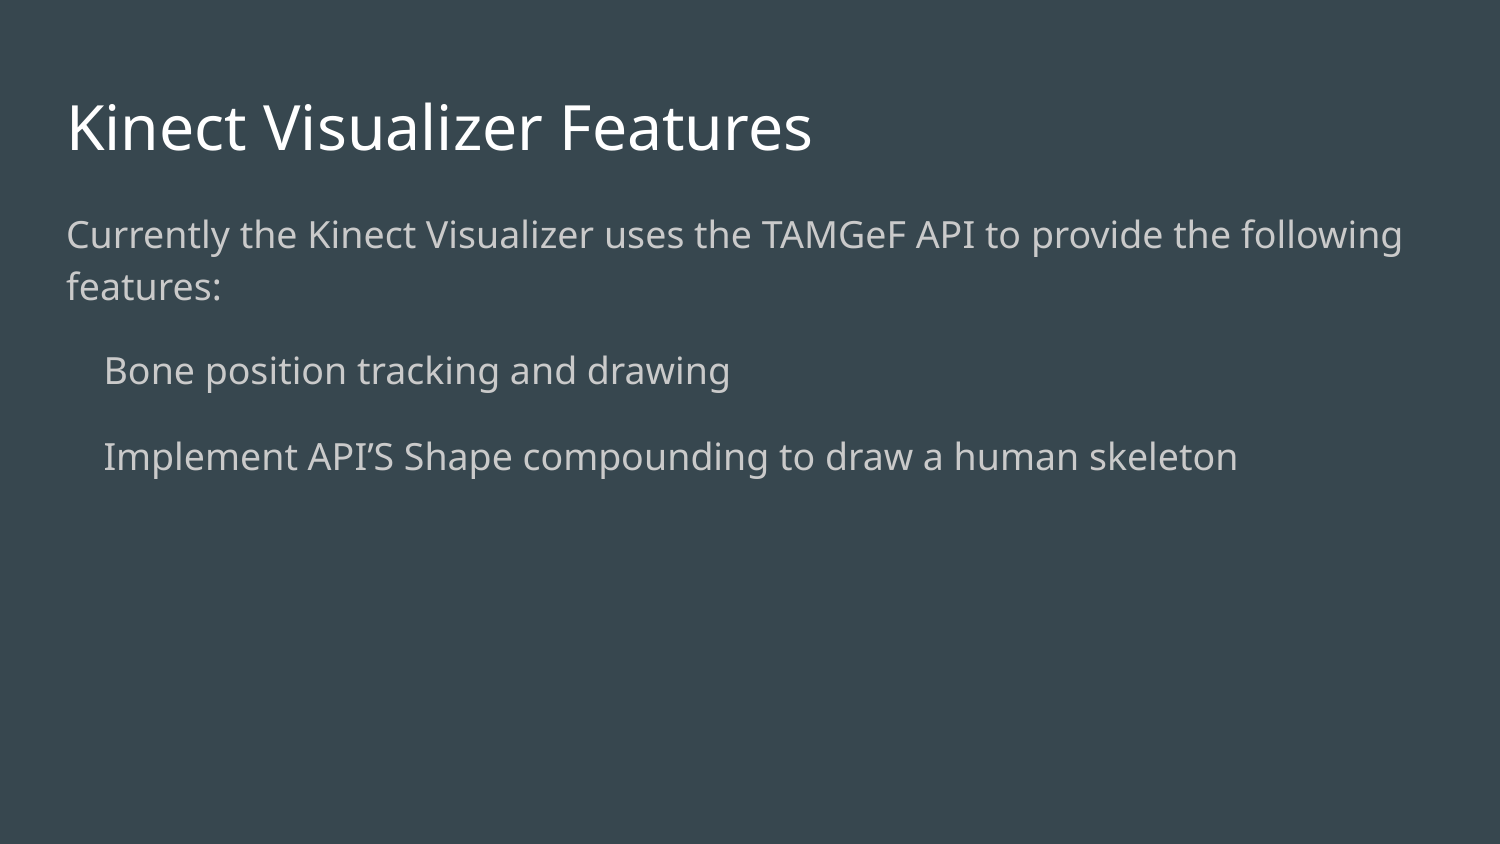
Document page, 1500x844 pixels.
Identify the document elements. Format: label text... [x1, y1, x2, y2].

list Currently the Kinect Visualizer uses the TAMGeF API to provide the following features: Bone position tracking and drawing Implement API’S Shape compounding to draw a human skeleton [51, 189, 1449, 750]
title Kinect Visualizer Features [51, 72, 1449, 167]
